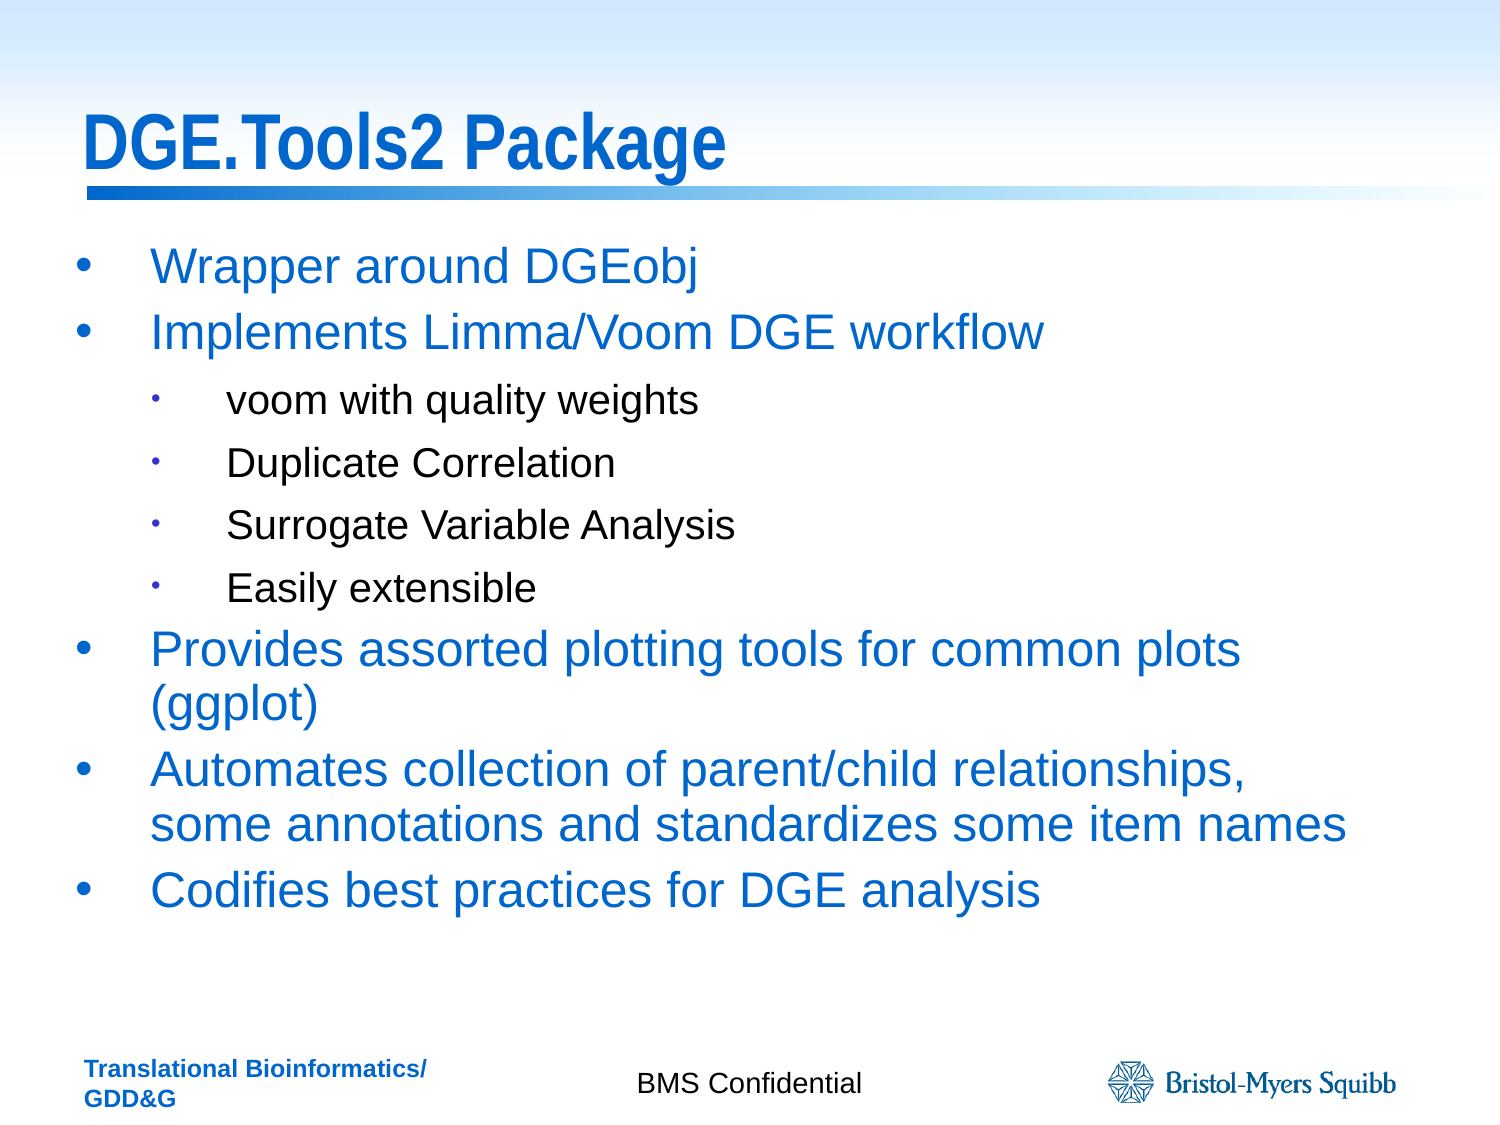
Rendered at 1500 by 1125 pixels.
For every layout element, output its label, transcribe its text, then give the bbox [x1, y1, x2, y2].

picture [0, 0, 1500, 1125]
list Wrapper around DGEobj Implements Limma/Voom DGE workflow voom with quality weights Duplicate Correlation Surrogate Variable Analysis Easily extensible Provides assorted plotting tools for common plots (ggplot) Automates collection of parent/child relationships, some annotations and standardizes some item names Codifies best practices for DGE analysis [67, 232, 1382, 1018]
footer BMS Confidential [481, 1056, 1019, 1108]
title DGE.Tools2 Package [67, 97, 1446, 194]
